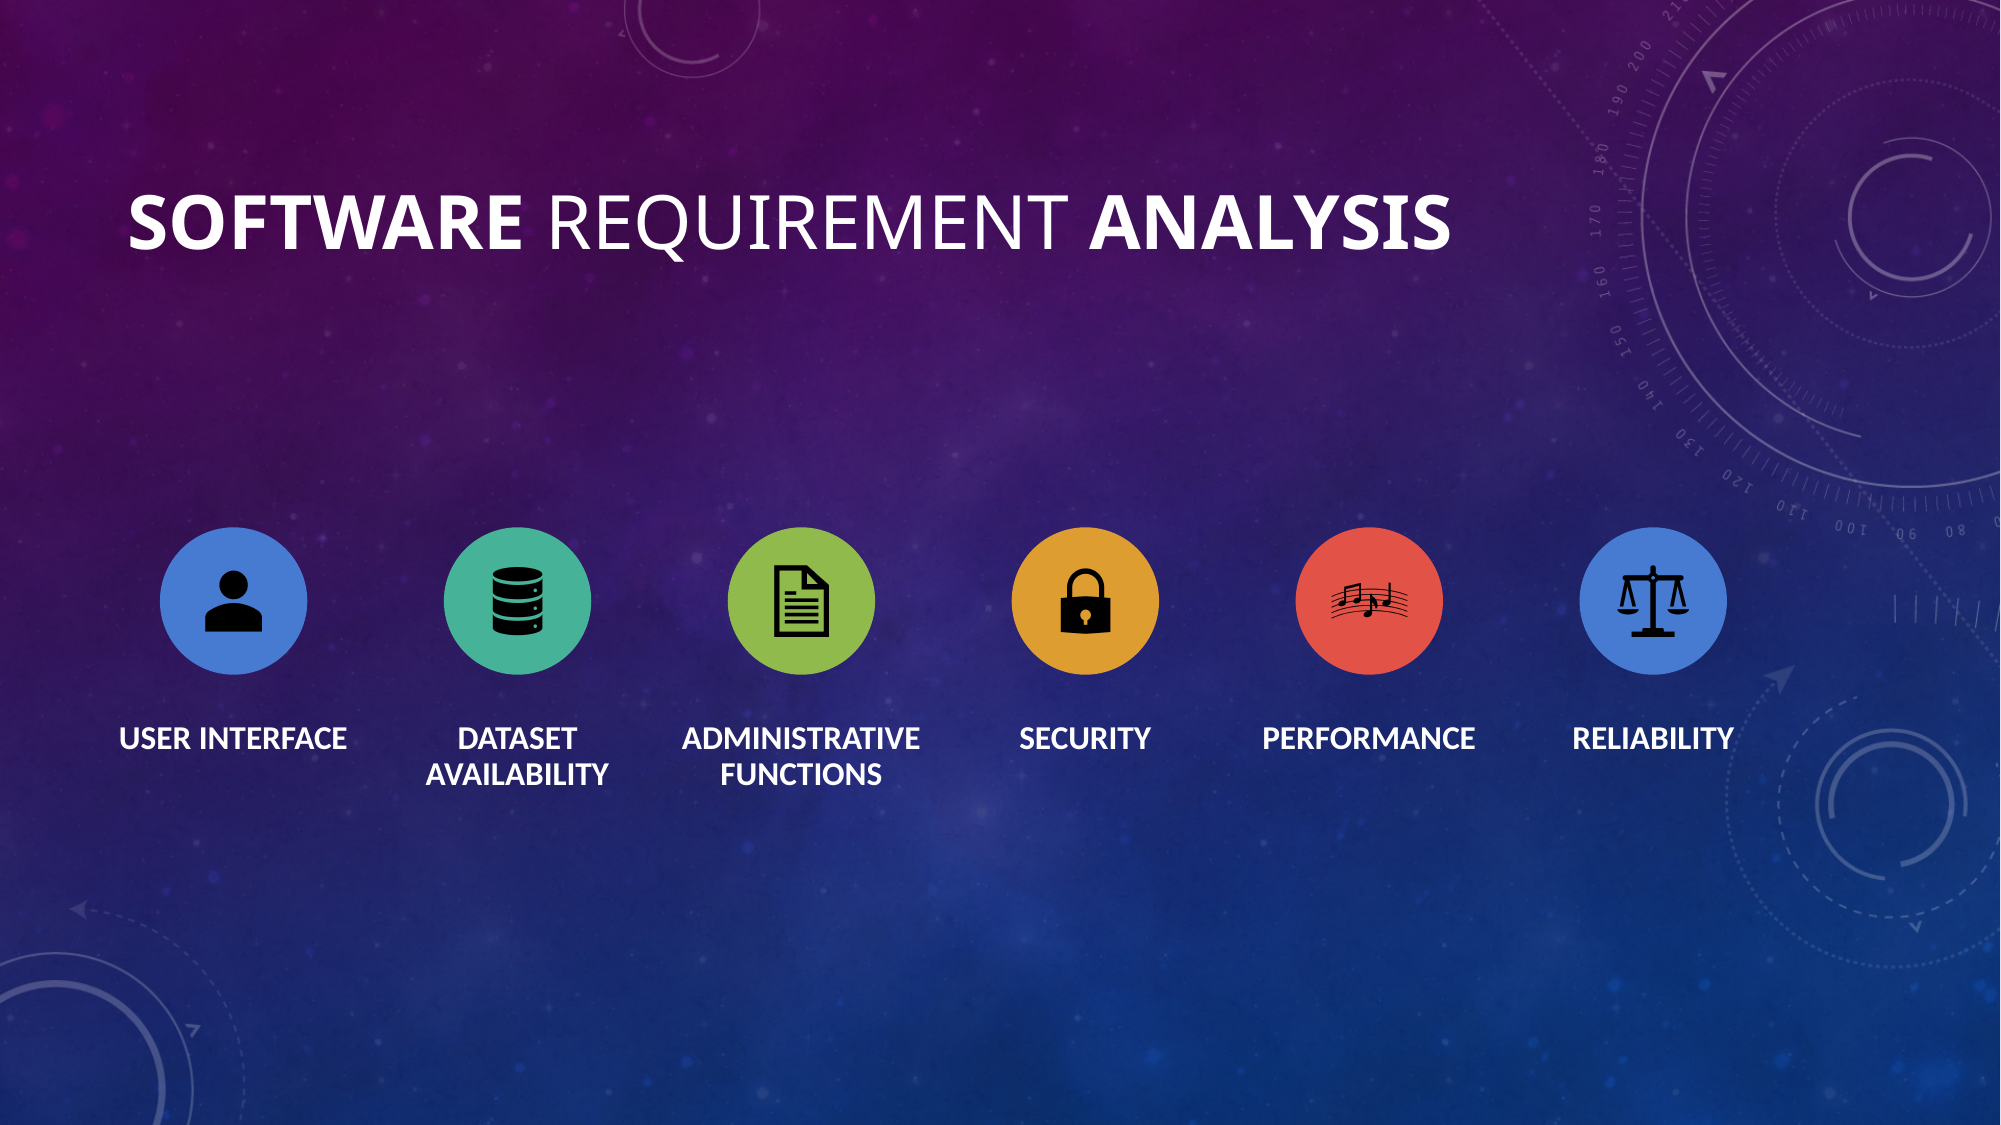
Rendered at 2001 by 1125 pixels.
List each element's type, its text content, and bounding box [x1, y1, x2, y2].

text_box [112, 527, 1775, 818]
picture [0, 0, 2001, 1125]
title SOFTWARE REQUIREMENT ANALYSIS [112, 99, 1775, 339]
